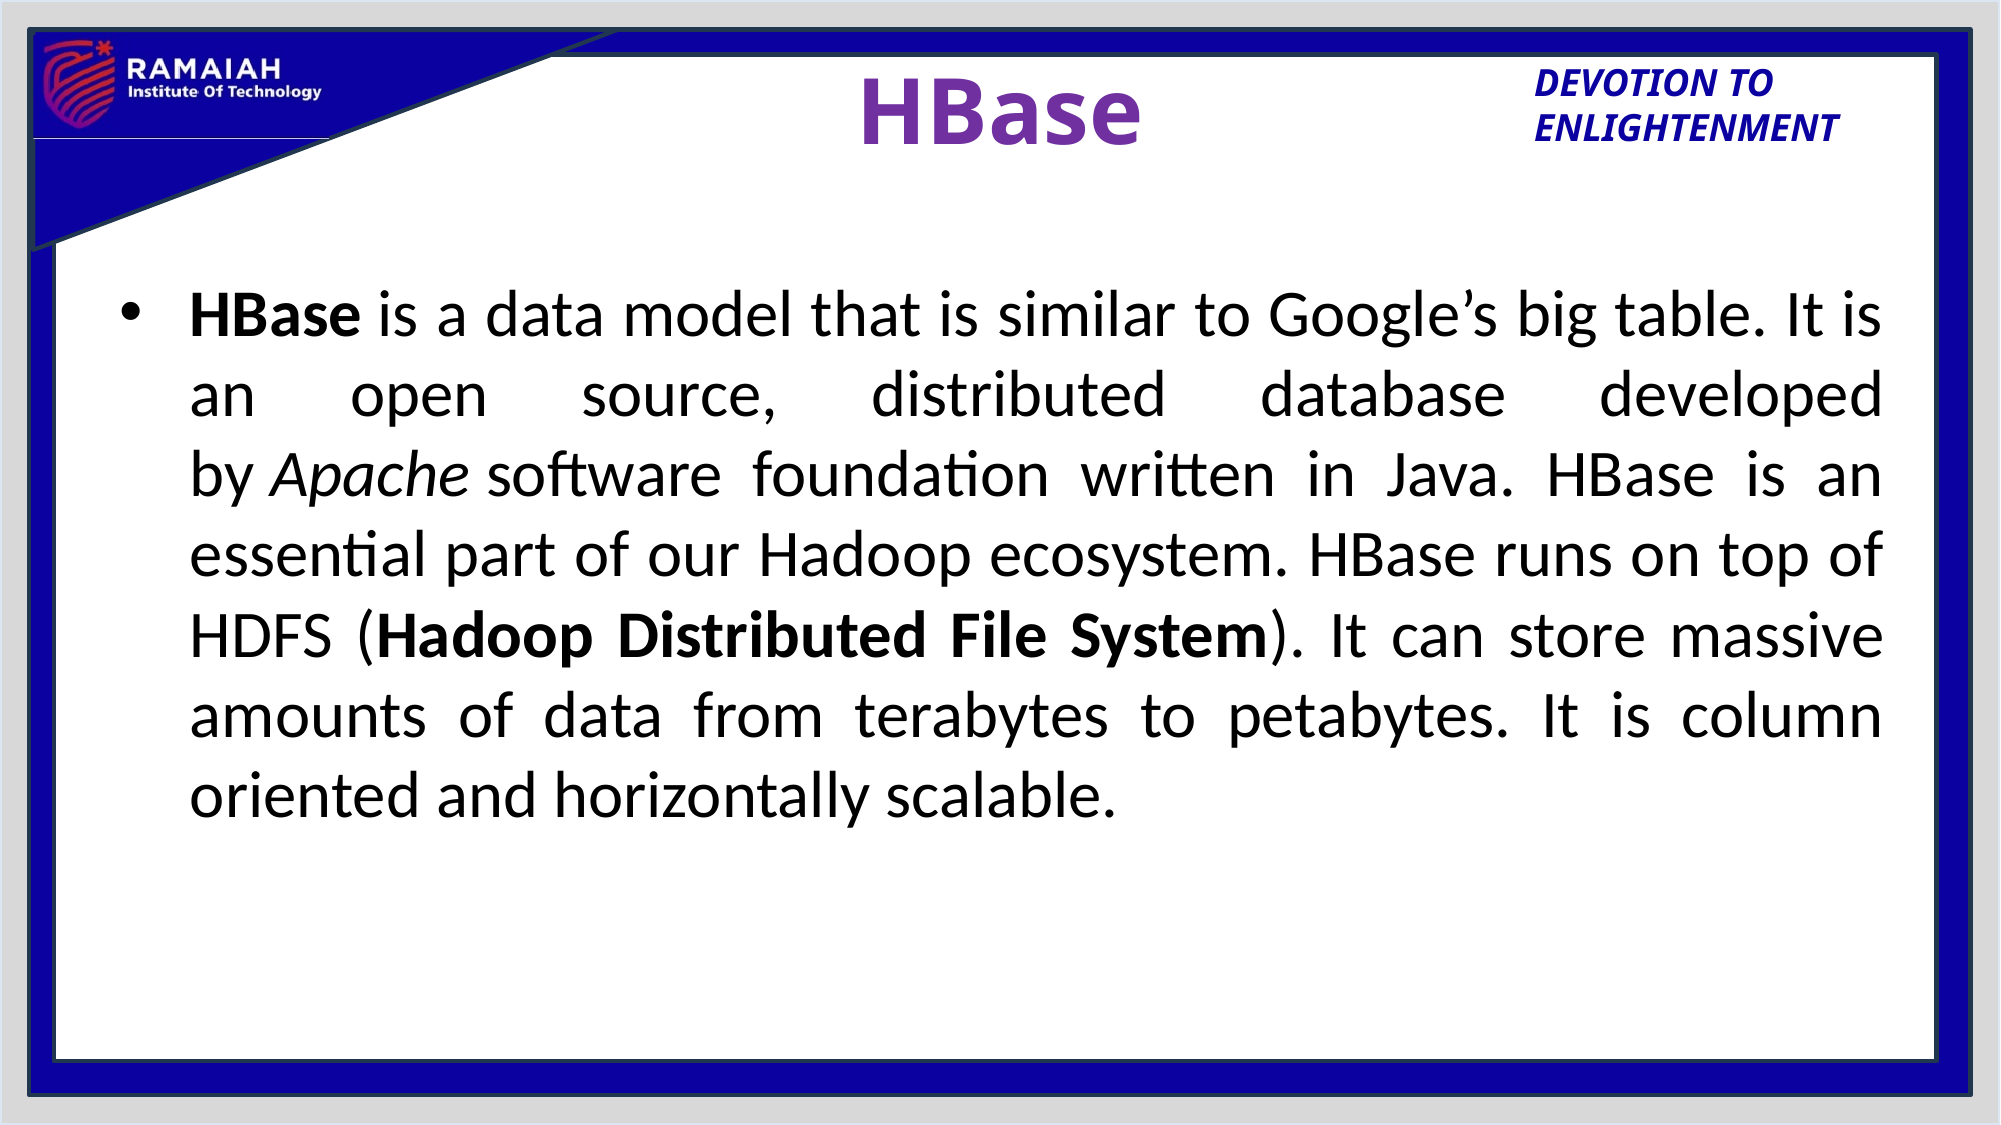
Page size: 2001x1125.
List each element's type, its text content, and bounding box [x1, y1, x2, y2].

picture [33, 35, 329, 139]
title HBase [99, 45, 1900, 233]
list HBase is a data model that is similar to Google’s big table. It is an open source, distributed database developed by Apache software foundation written in Java. HBase is an essential part of our Hadoop ecosystem. HBase runs on top of HDFS (Hadoop Distributed File System). It can store massive amounts of data from terabytes to petabytes. It is column oriented and horizontally scalable. [99, 262, 1900, 1005]
